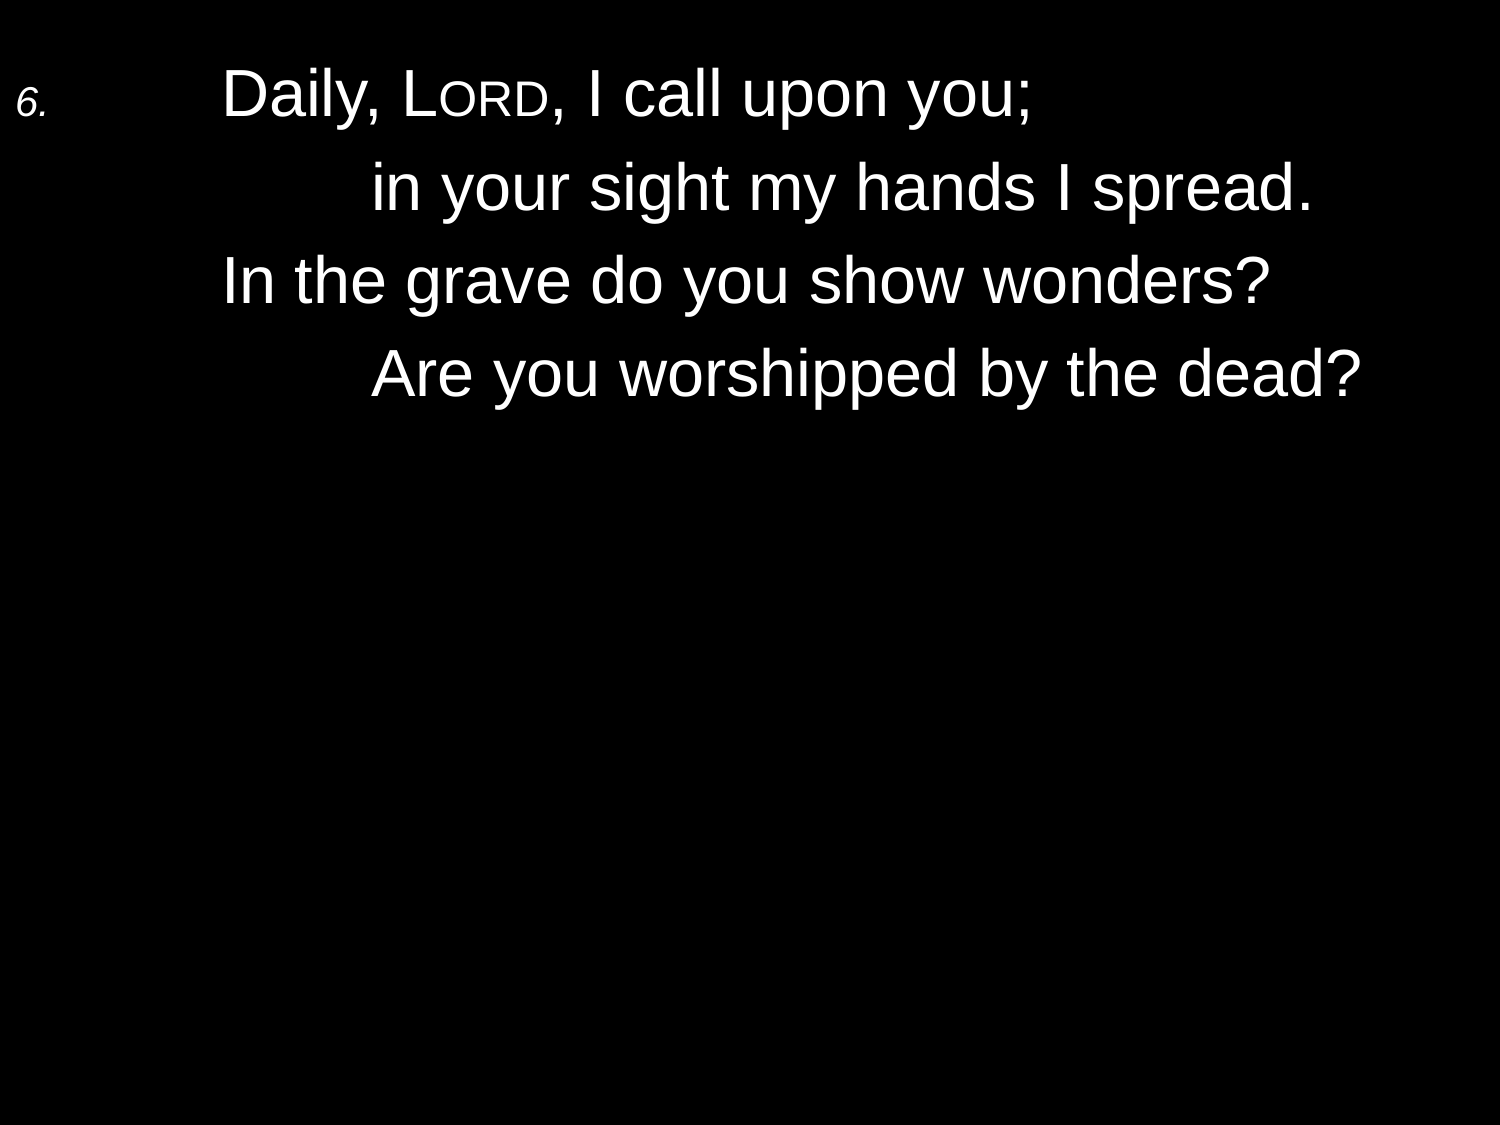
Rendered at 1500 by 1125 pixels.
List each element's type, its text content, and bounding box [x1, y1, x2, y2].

list 6. Daily, Lord, I call upon you; in your sight my hands I spread. In the grave do you show wonders? Are you worshipped by the dead? [0, 42, 1500, 1047]
